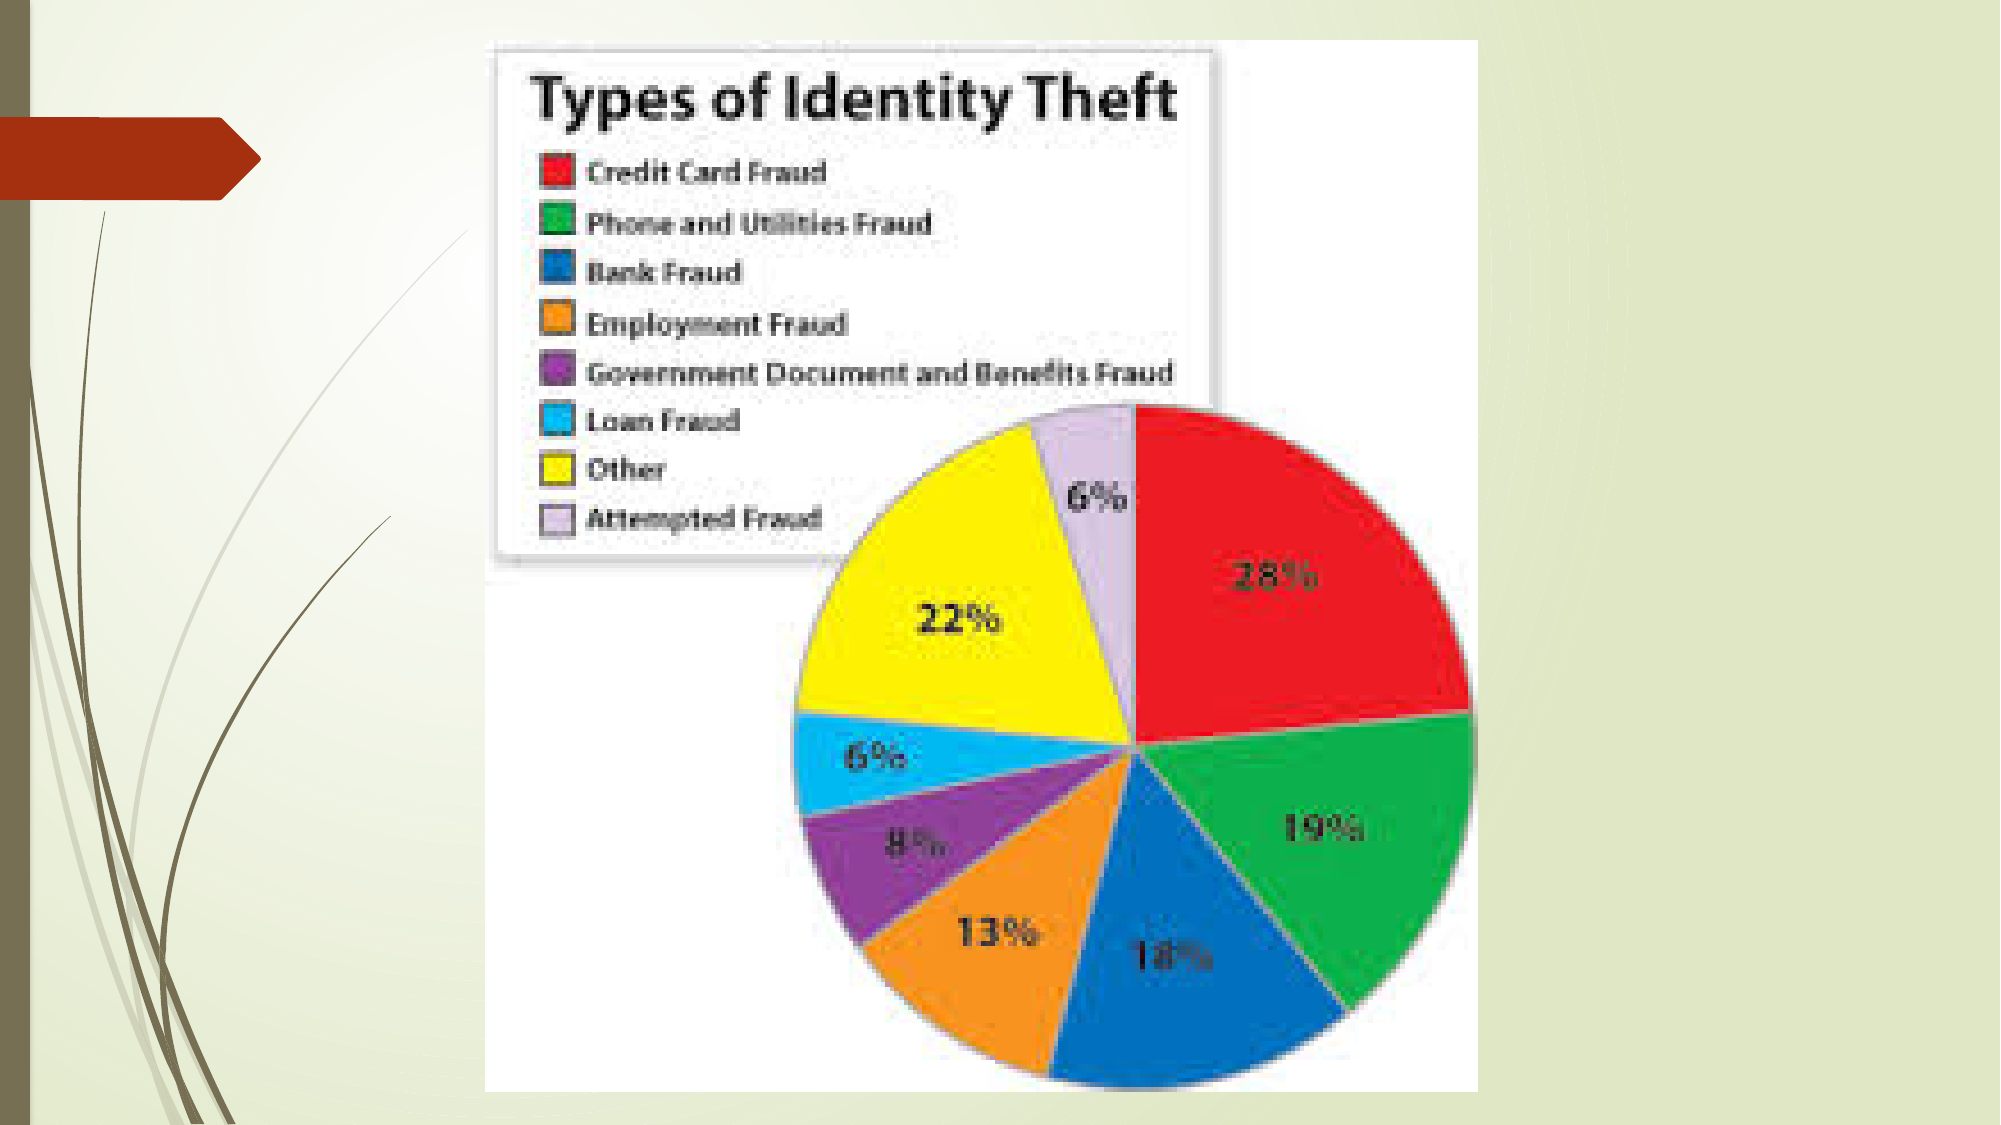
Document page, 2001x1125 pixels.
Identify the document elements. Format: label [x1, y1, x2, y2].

picture [485, 40, 1478, 1092]
